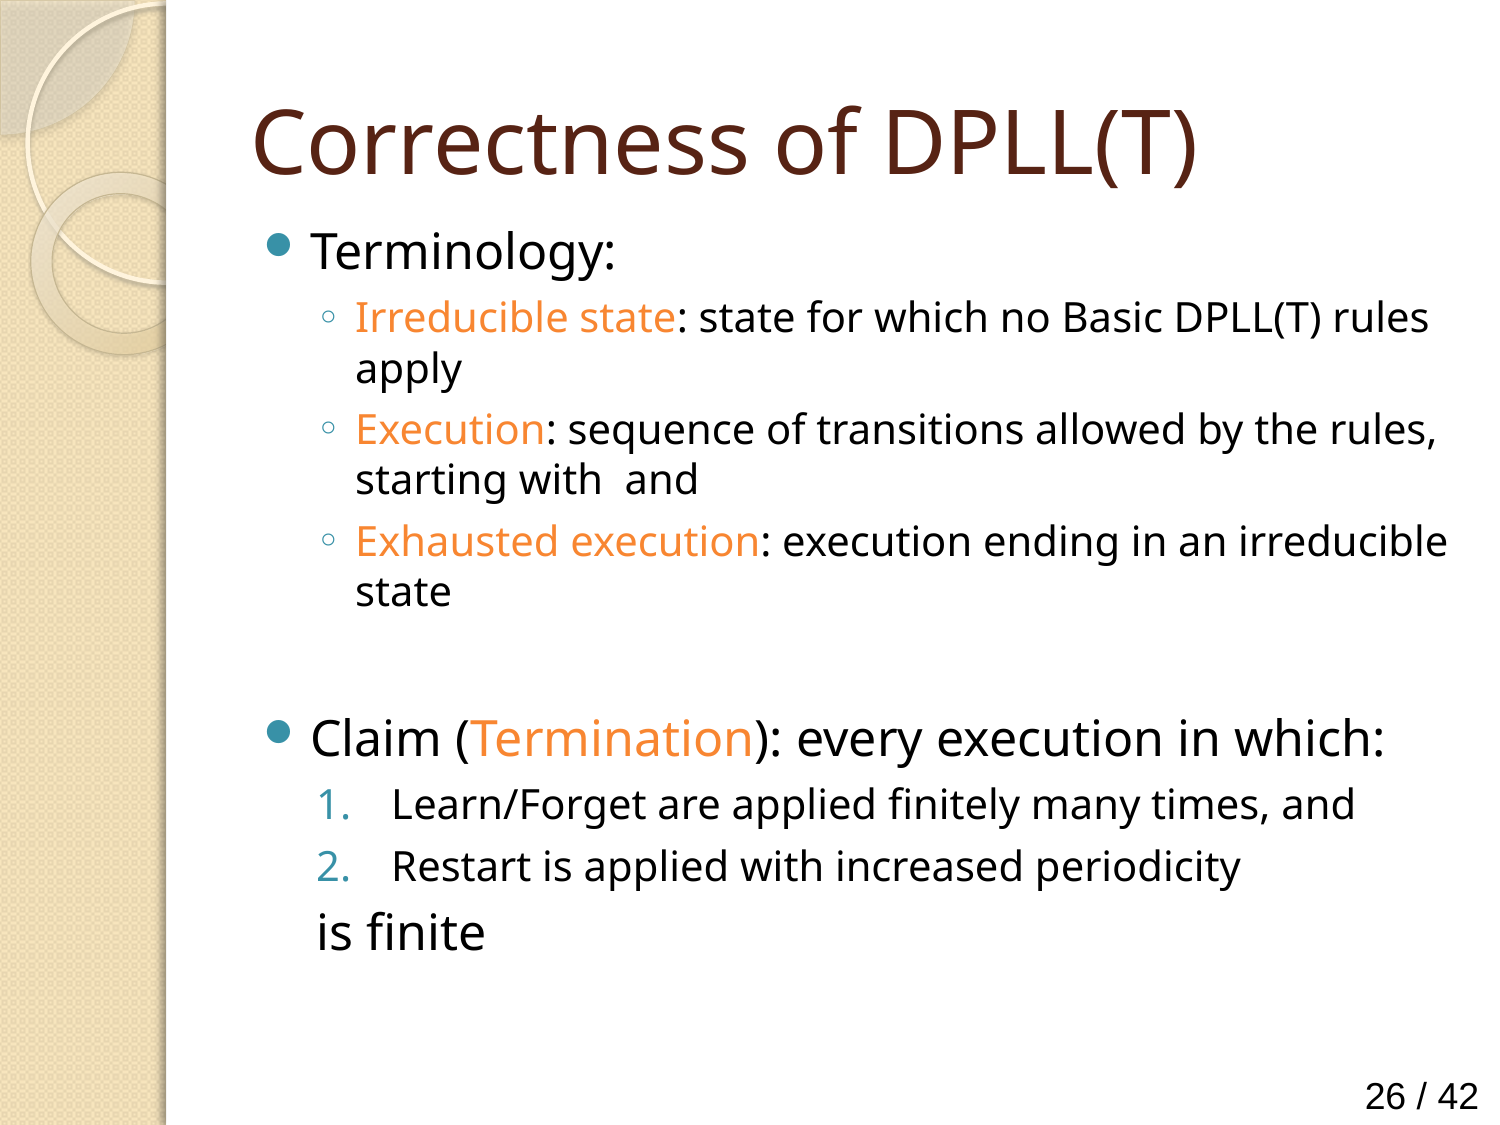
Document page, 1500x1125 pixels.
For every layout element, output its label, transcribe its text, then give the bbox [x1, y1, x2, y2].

title Correctness of DPLL(T) [235, 45, 1466, 233]
